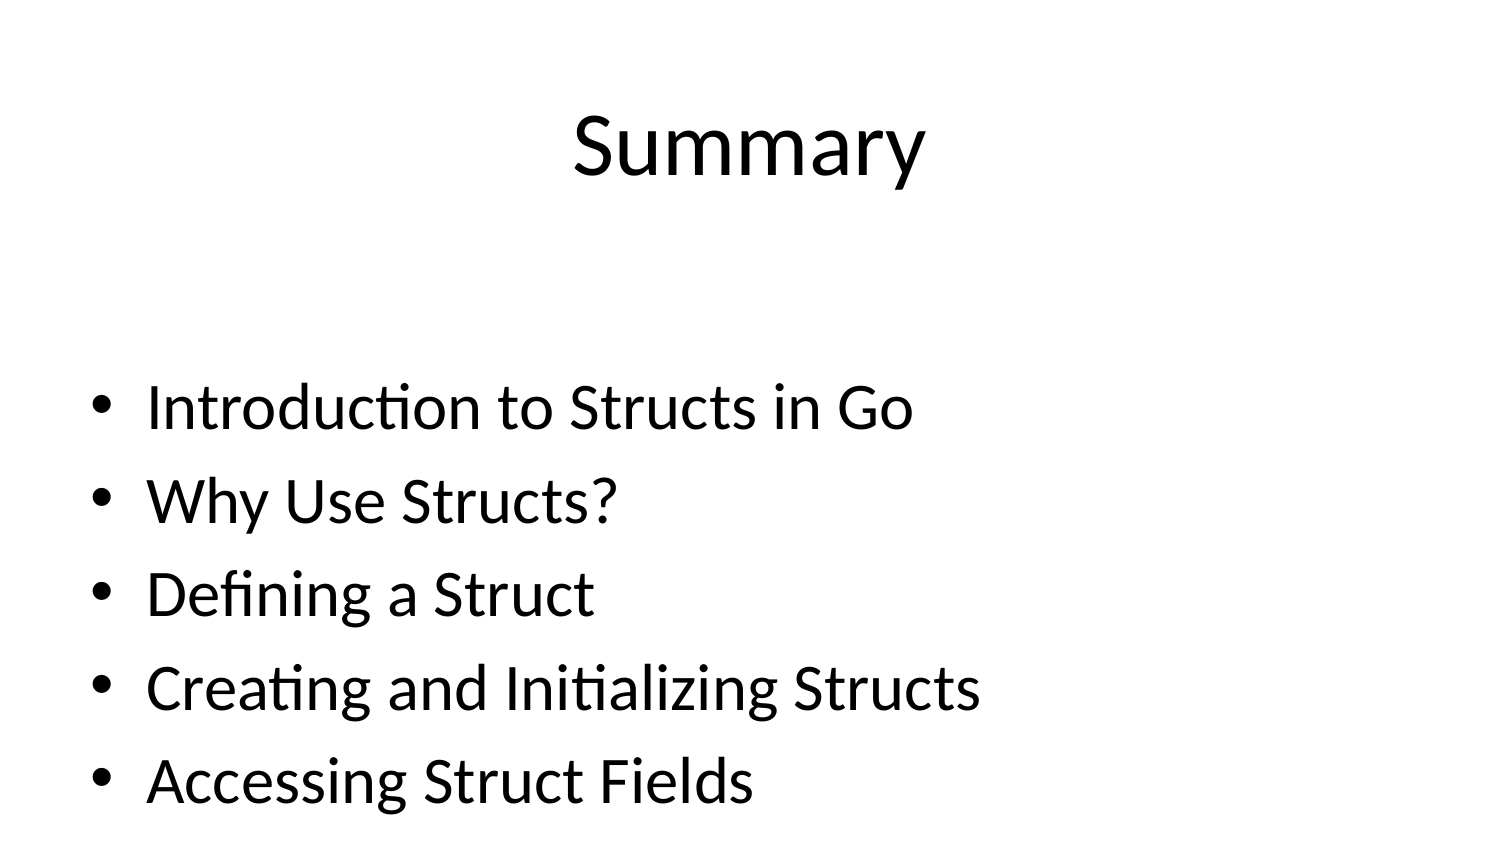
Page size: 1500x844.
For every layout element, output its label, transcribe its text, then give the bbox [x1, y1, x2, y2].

list Introduction to Structs in Go Why Use Structs? Defining a Struct Creating and Initializing Structs Accessing Struct Fields Structs with Functions Pointers to Structs Anonymous Structs Structs vs Maps Summary [75, 262, 1425, 844]
title Summary [75, 45, 1425, 233]
